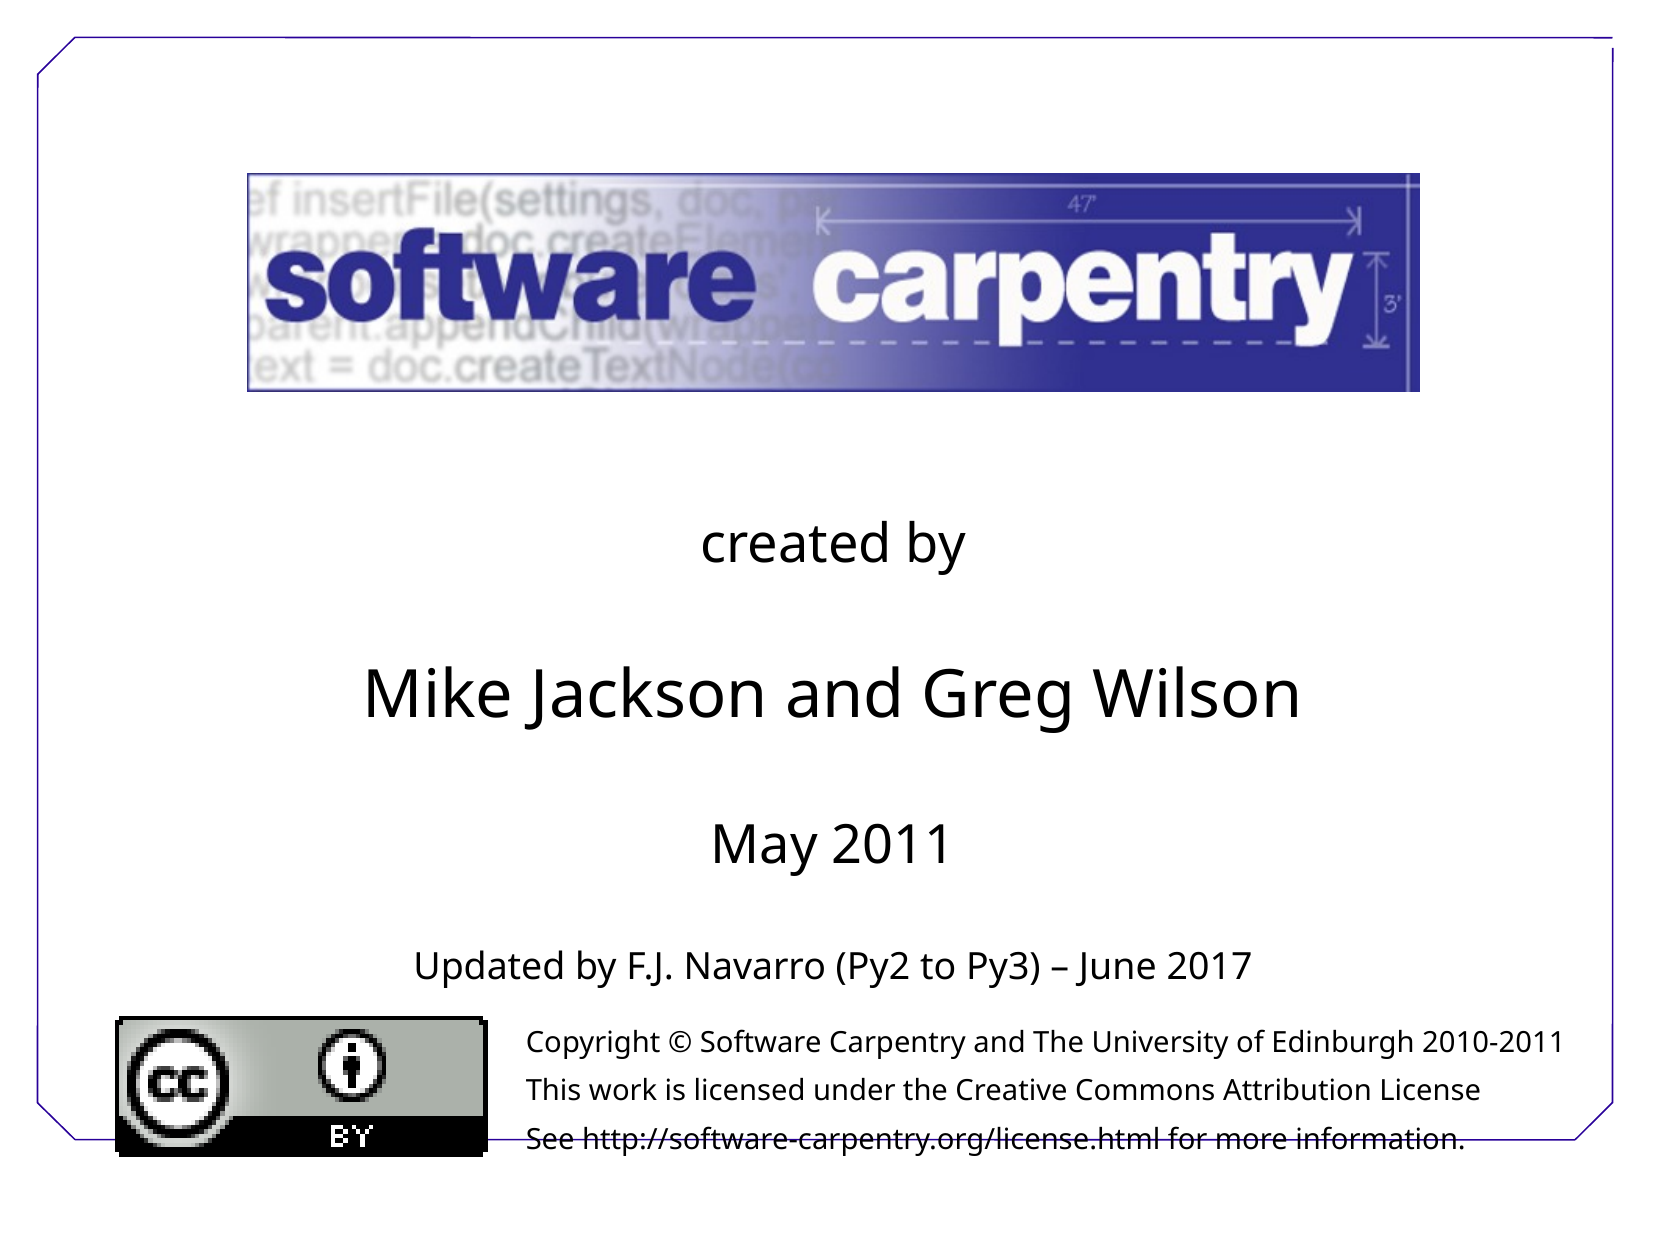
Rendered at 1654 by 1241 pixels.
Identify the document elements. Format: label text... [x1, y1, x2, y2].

picture [115, 1015, 488, 1158]
text_box created by [702, 499, 964, 581]
text_box May 2011 Updated by F.J. Navarro (Py2 to Py3) – June 2017 [692, 801, 975, 882]
text_box Copyright © Software Carpentry and The University of Edinburgh 2010-2011 This work is licensed under the Creative Commons Attribution License See http://software-carpentry.org/license.html for more information. [511, 1014, 1574, 1164]
text_box Mike Jackson and Greg Wilson [653, 641, 1014, 738]
picture [247, 172, 1420, 393]
